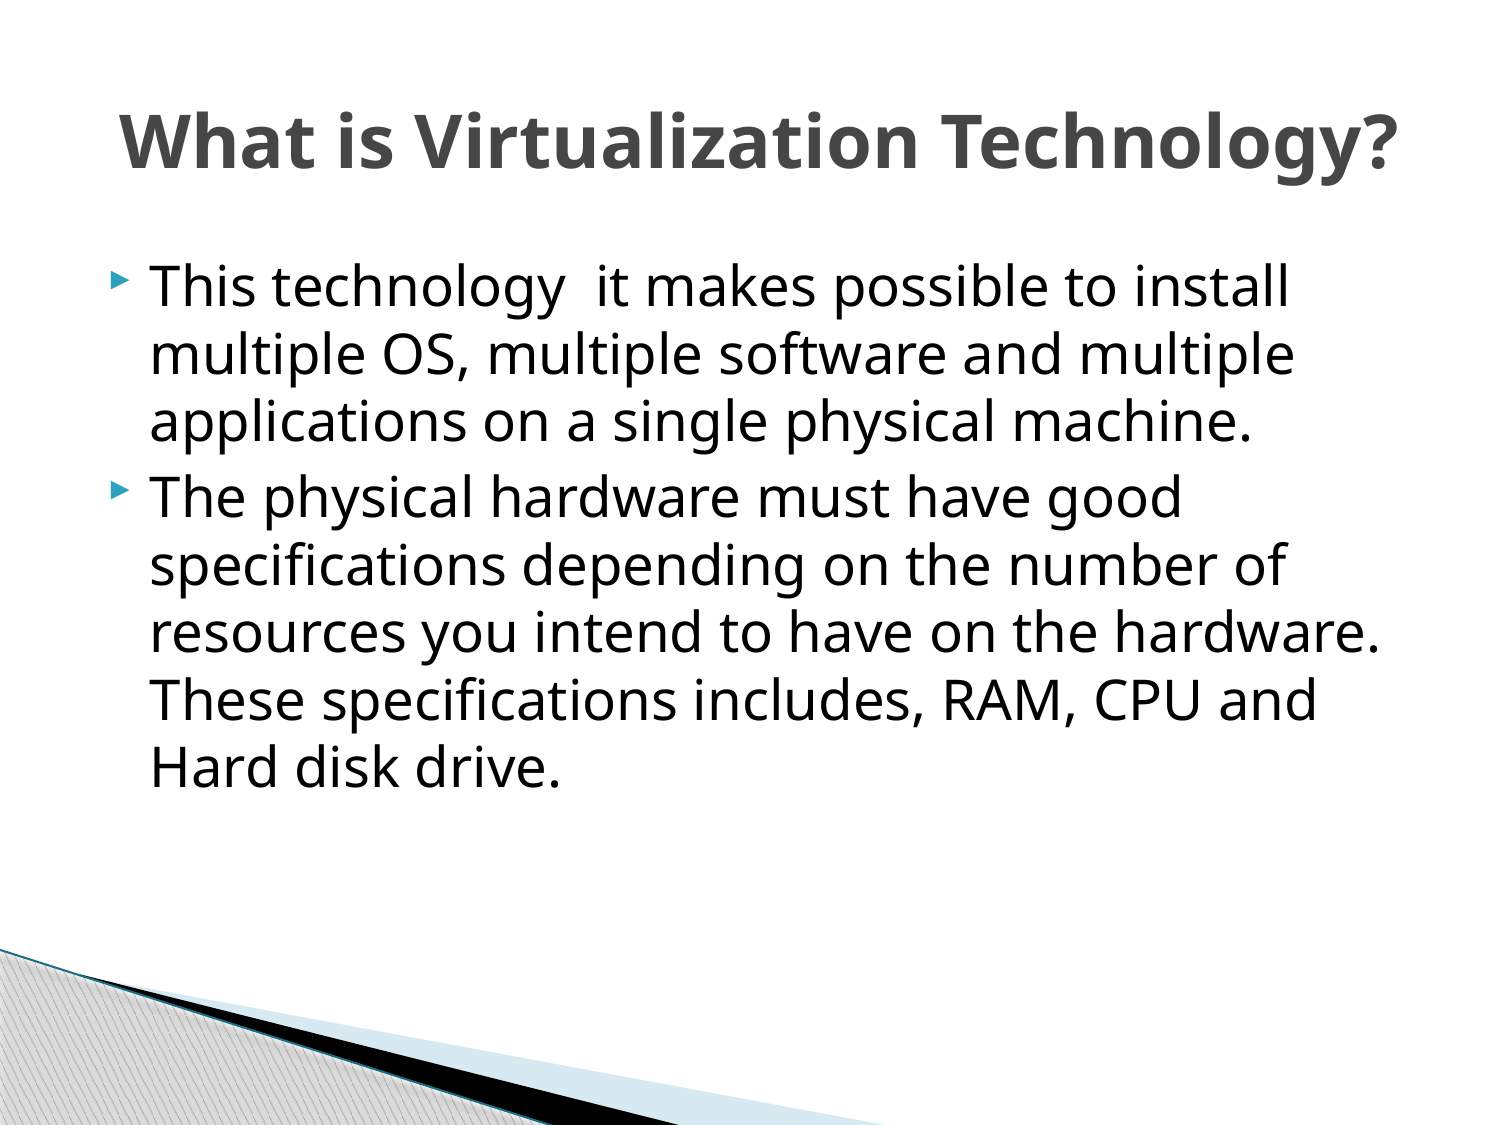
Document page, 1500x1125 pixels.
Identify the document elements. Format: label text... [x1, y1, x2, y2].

title What is Virtualization Technology? [75, 45, 1425, 233]
list This technology it makes possible to install multiple OS, multiple software and multiple applications on a single physical machine. The physical hardware must have good specifications depending on the number of resources you intend to have on the hardware. These specifications includes, RAM, CPU and Hard disk drive. [75, 243, 1425, 986]
